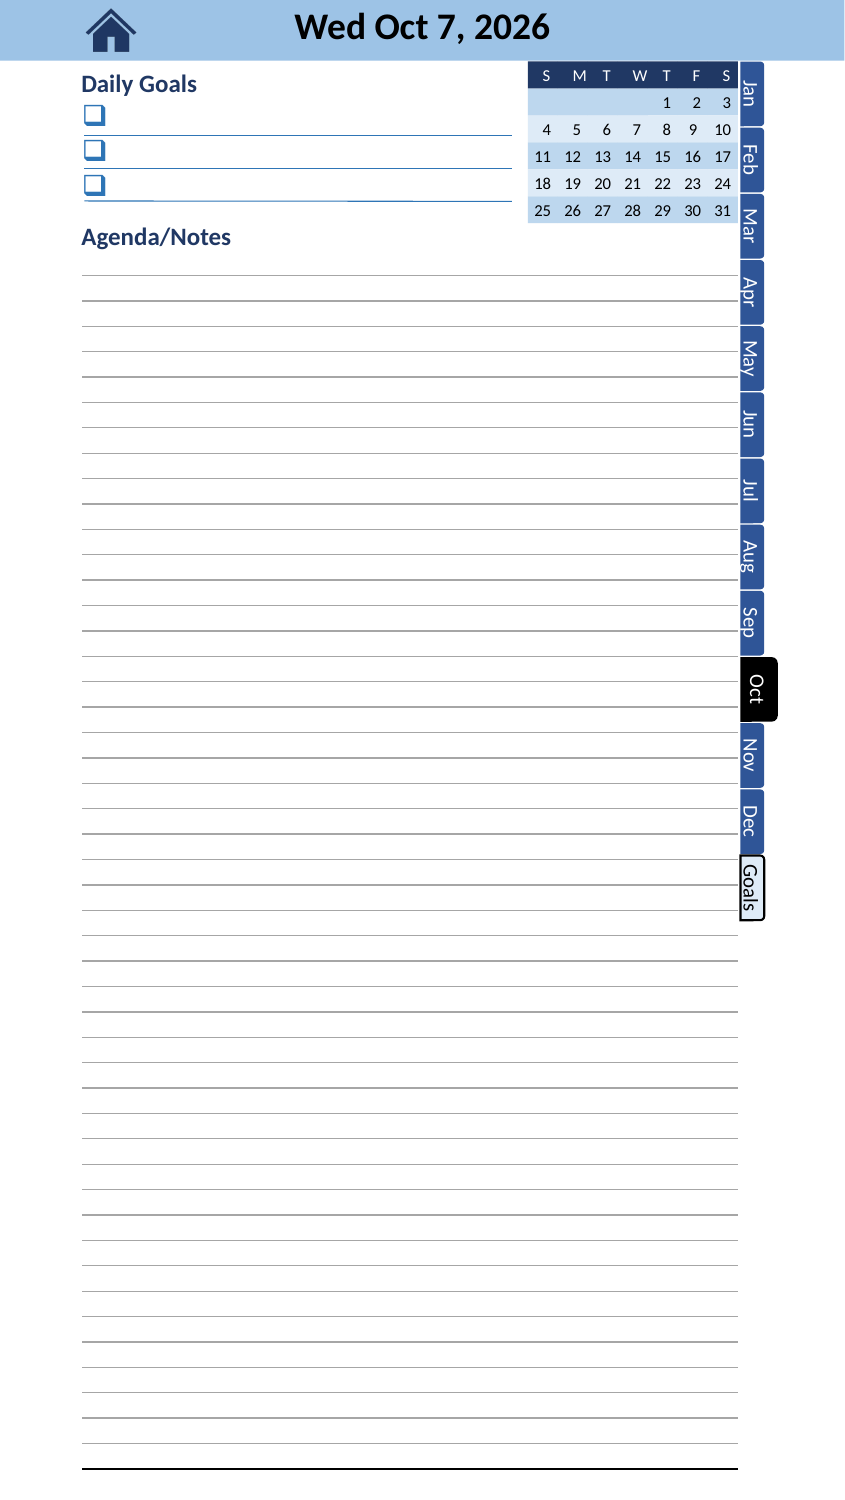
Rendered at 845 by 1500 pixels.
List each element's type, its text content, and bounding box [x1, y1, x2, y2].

list Wed Oct 7, 2026 [190, 0, 655, 61]
picture [82, 1, 140, 59]
